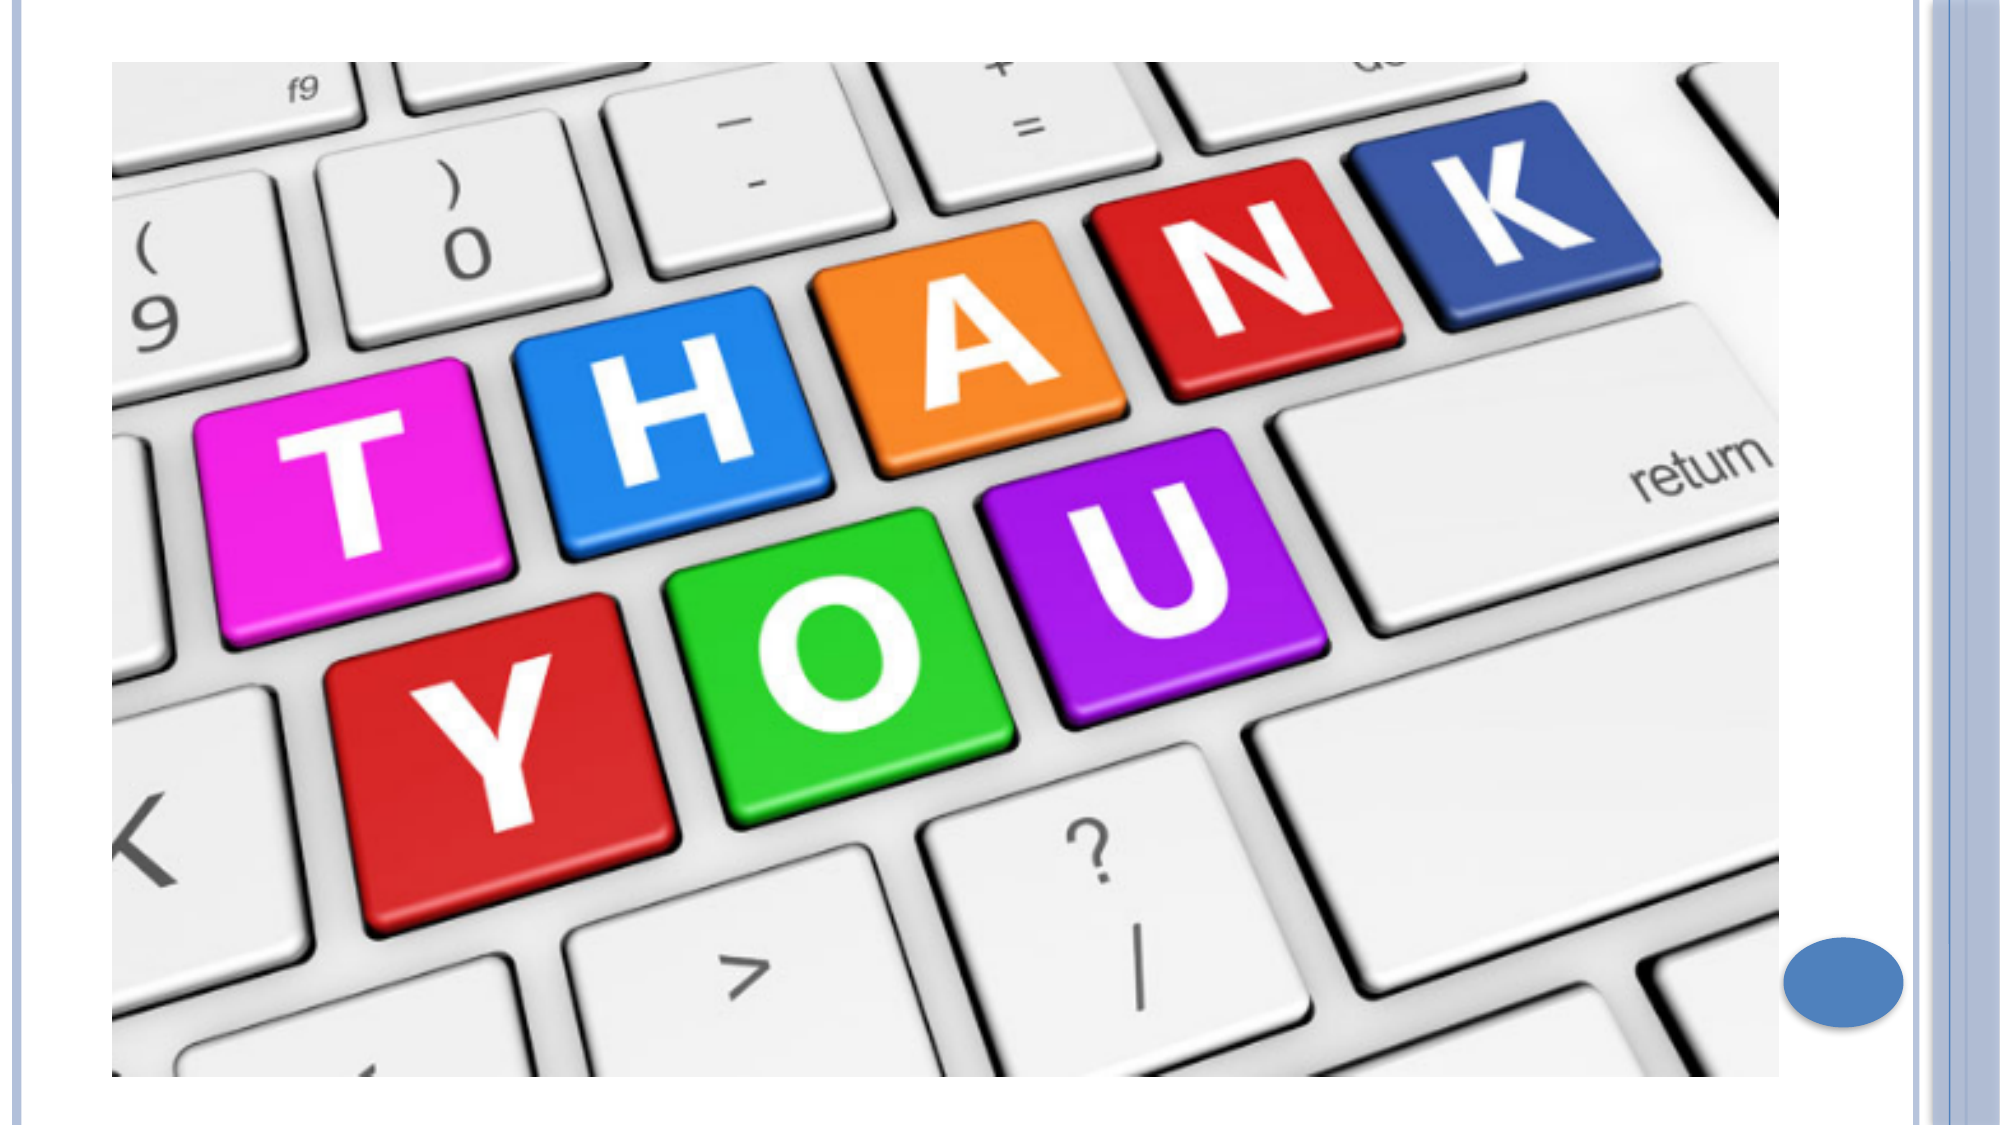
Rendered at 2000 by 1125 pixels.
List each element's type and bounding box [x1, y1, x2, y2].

picture [111, 61, 1780, 1077]
